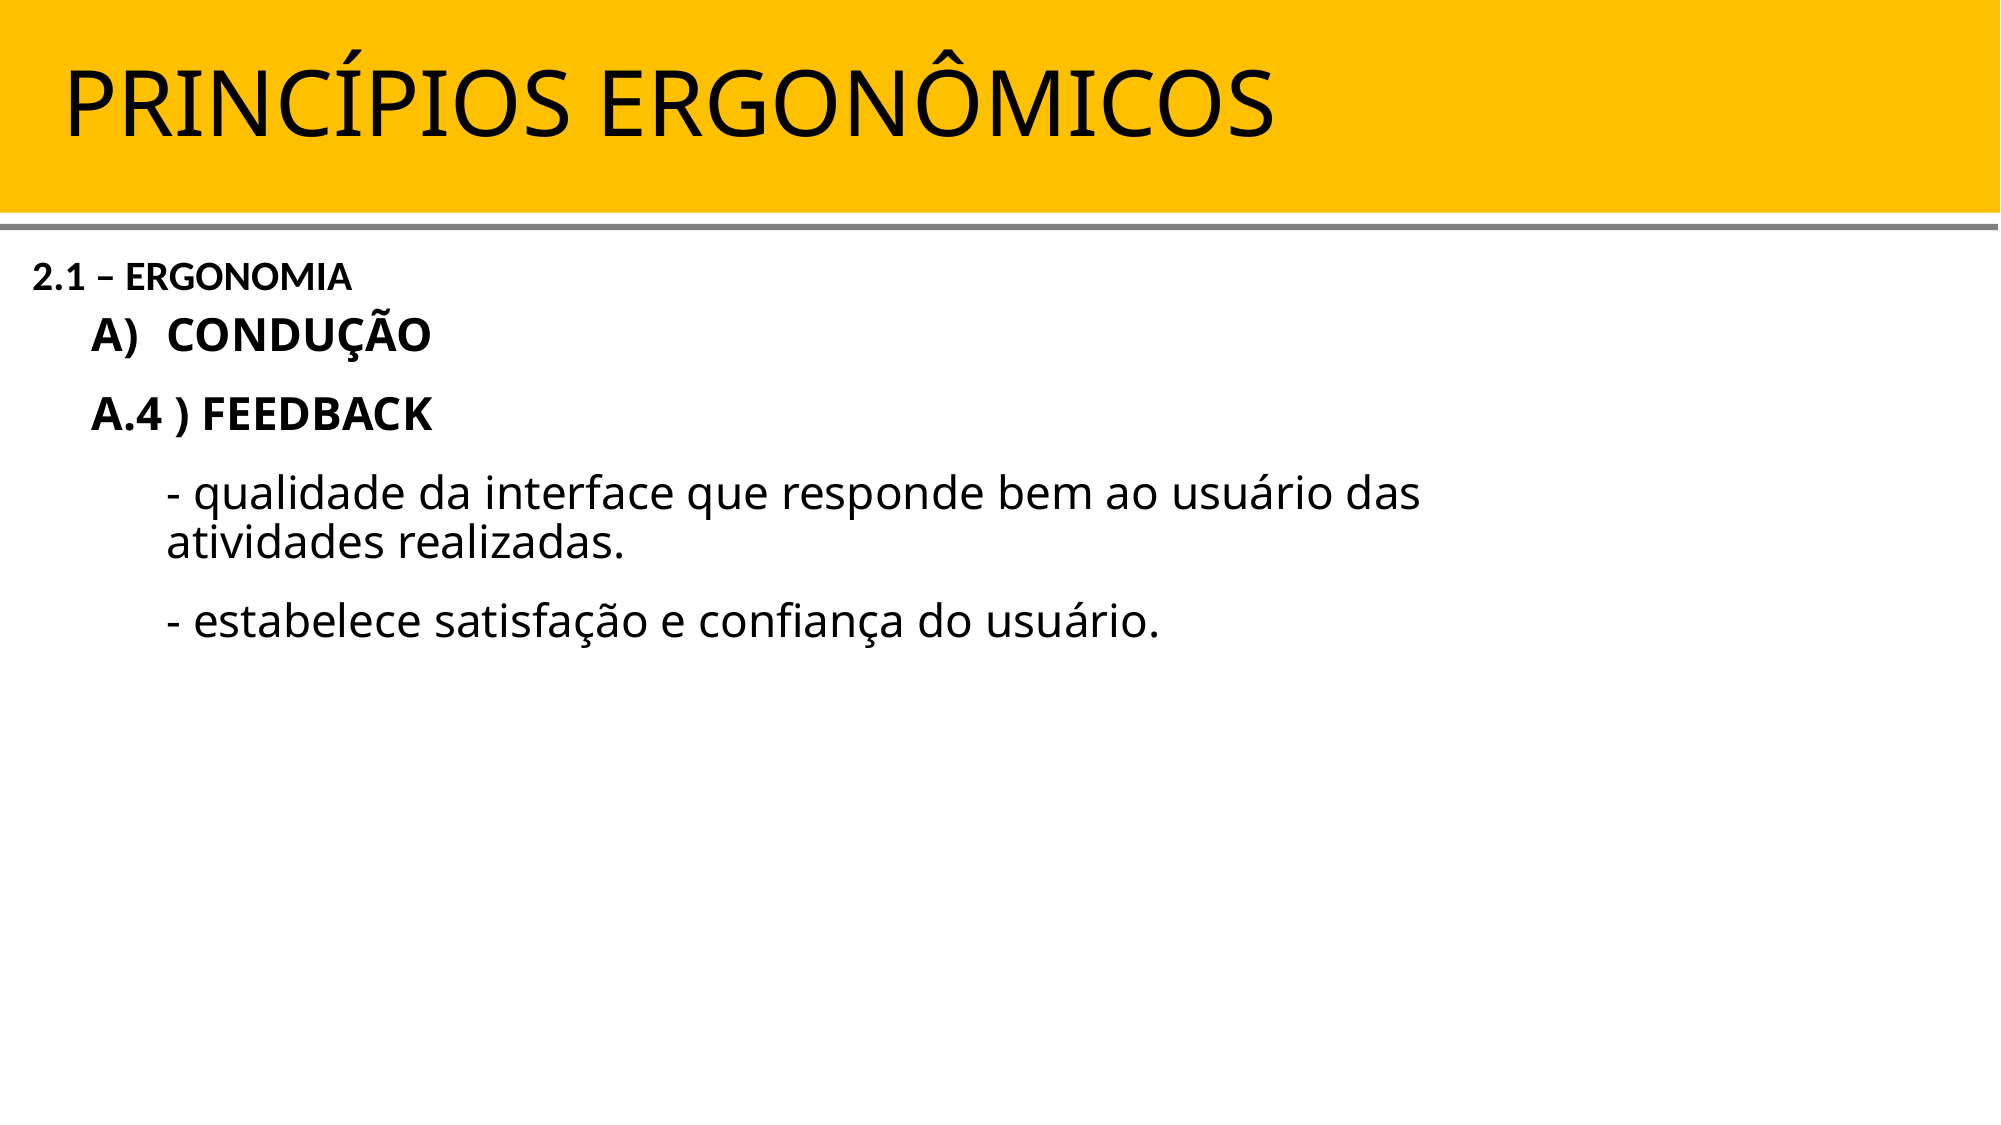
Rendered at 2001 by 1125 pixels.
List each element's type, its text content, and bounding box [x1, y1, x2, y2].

text_box CONDUÇÃO A.4 ) FEEDBACK - qualidade da interface que responde bem ao usuário das atividades realizadas. - estabelece satisfação e confiança do usuário. [76, 307, 1564, 1090]
text_box PRINCÍPIOS ERGONÔMICOS [0, 0, 2000, 213]
text_box 2.1 – ERGONOMIA [17, 241, 368, 306]
